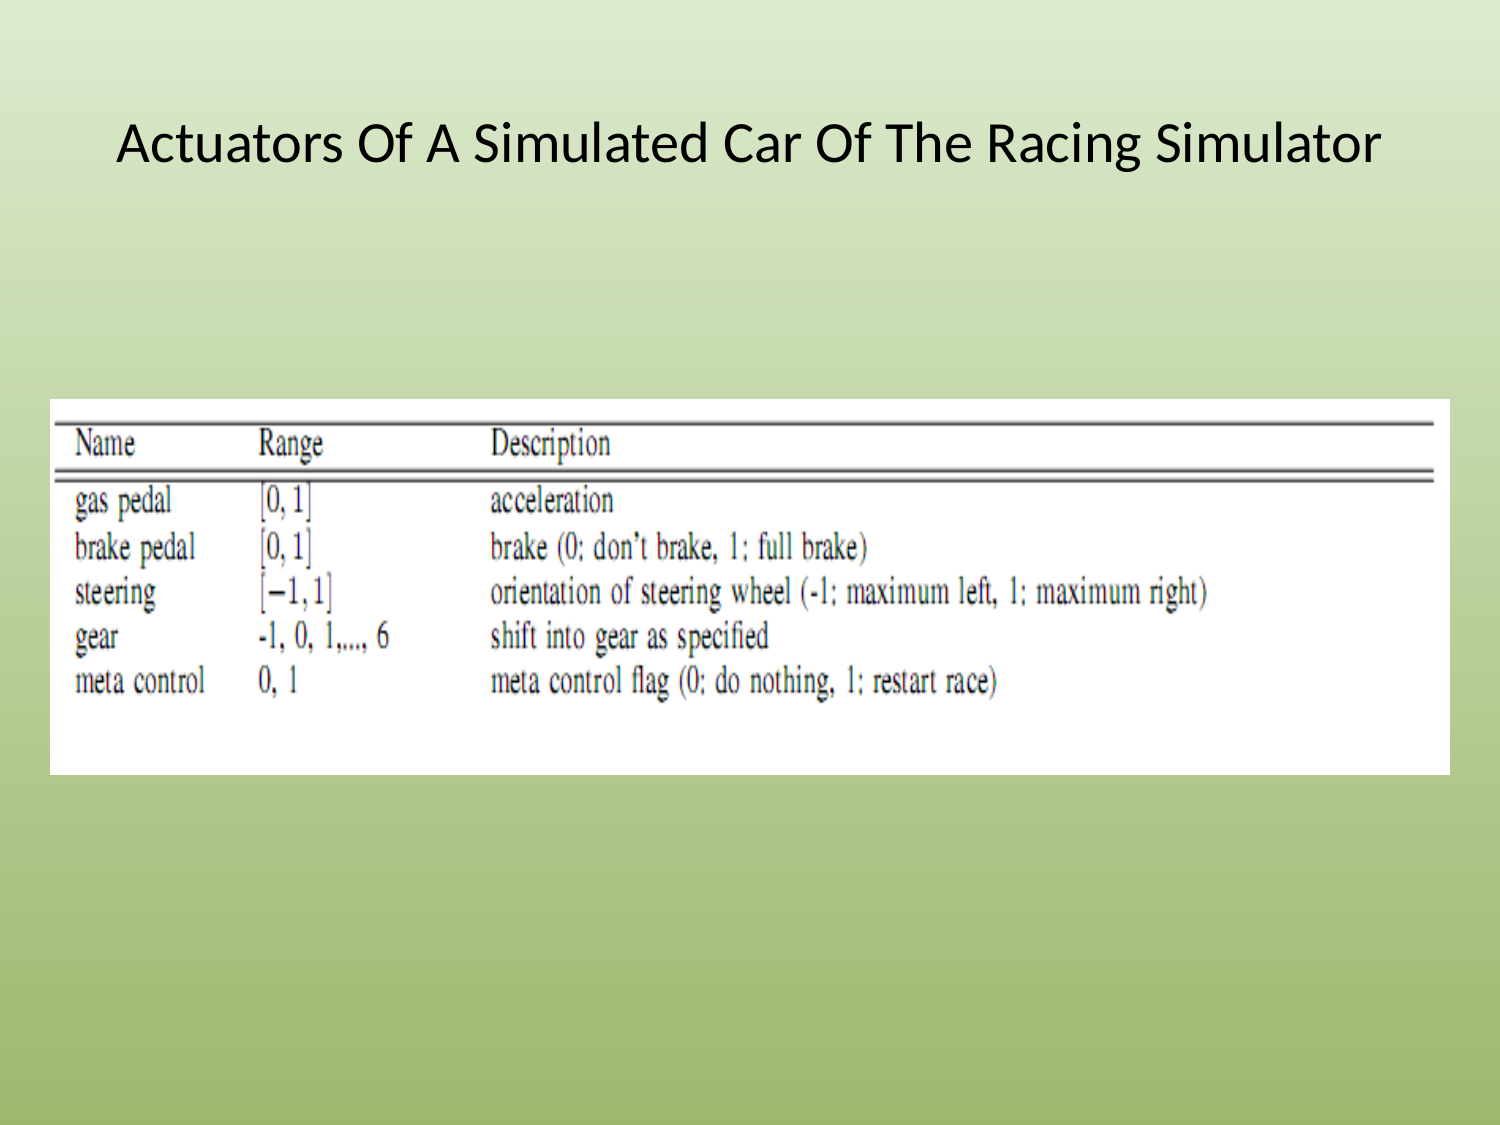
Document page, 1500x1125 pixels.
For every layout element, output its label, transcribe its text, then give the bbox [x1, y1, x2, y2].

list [49, 399, 1451, 776]
title Actuators Of A Simulated Car Of The Racing Simulator [75, 45, 1425, 233]
